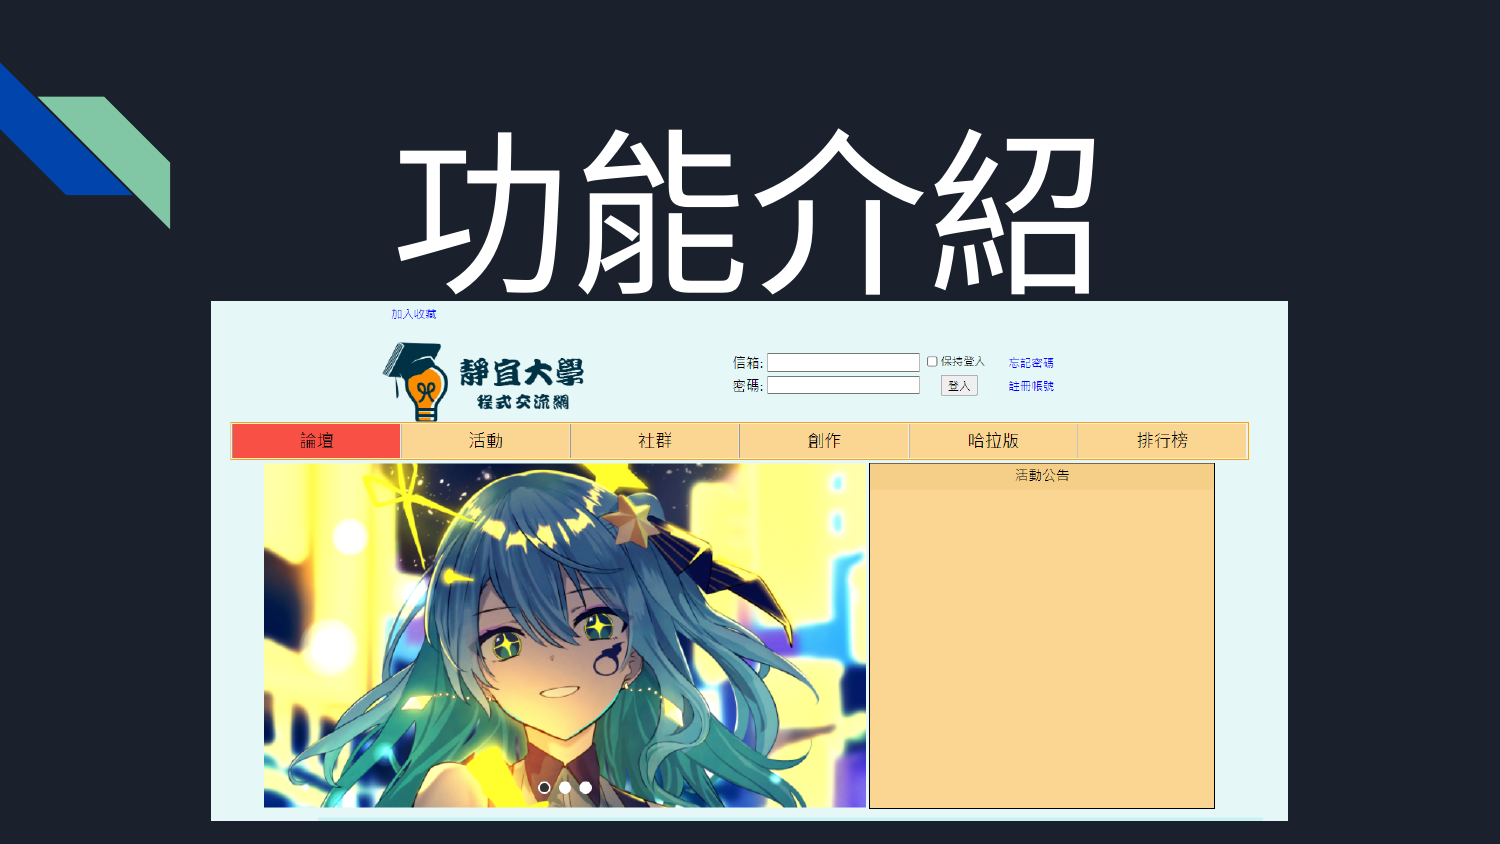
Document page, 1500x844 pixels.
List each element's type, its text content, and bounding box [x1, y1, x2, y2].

title 功能介紹 [143, 57, 1357, 539]
picture [211, 301, 1289, 821]
